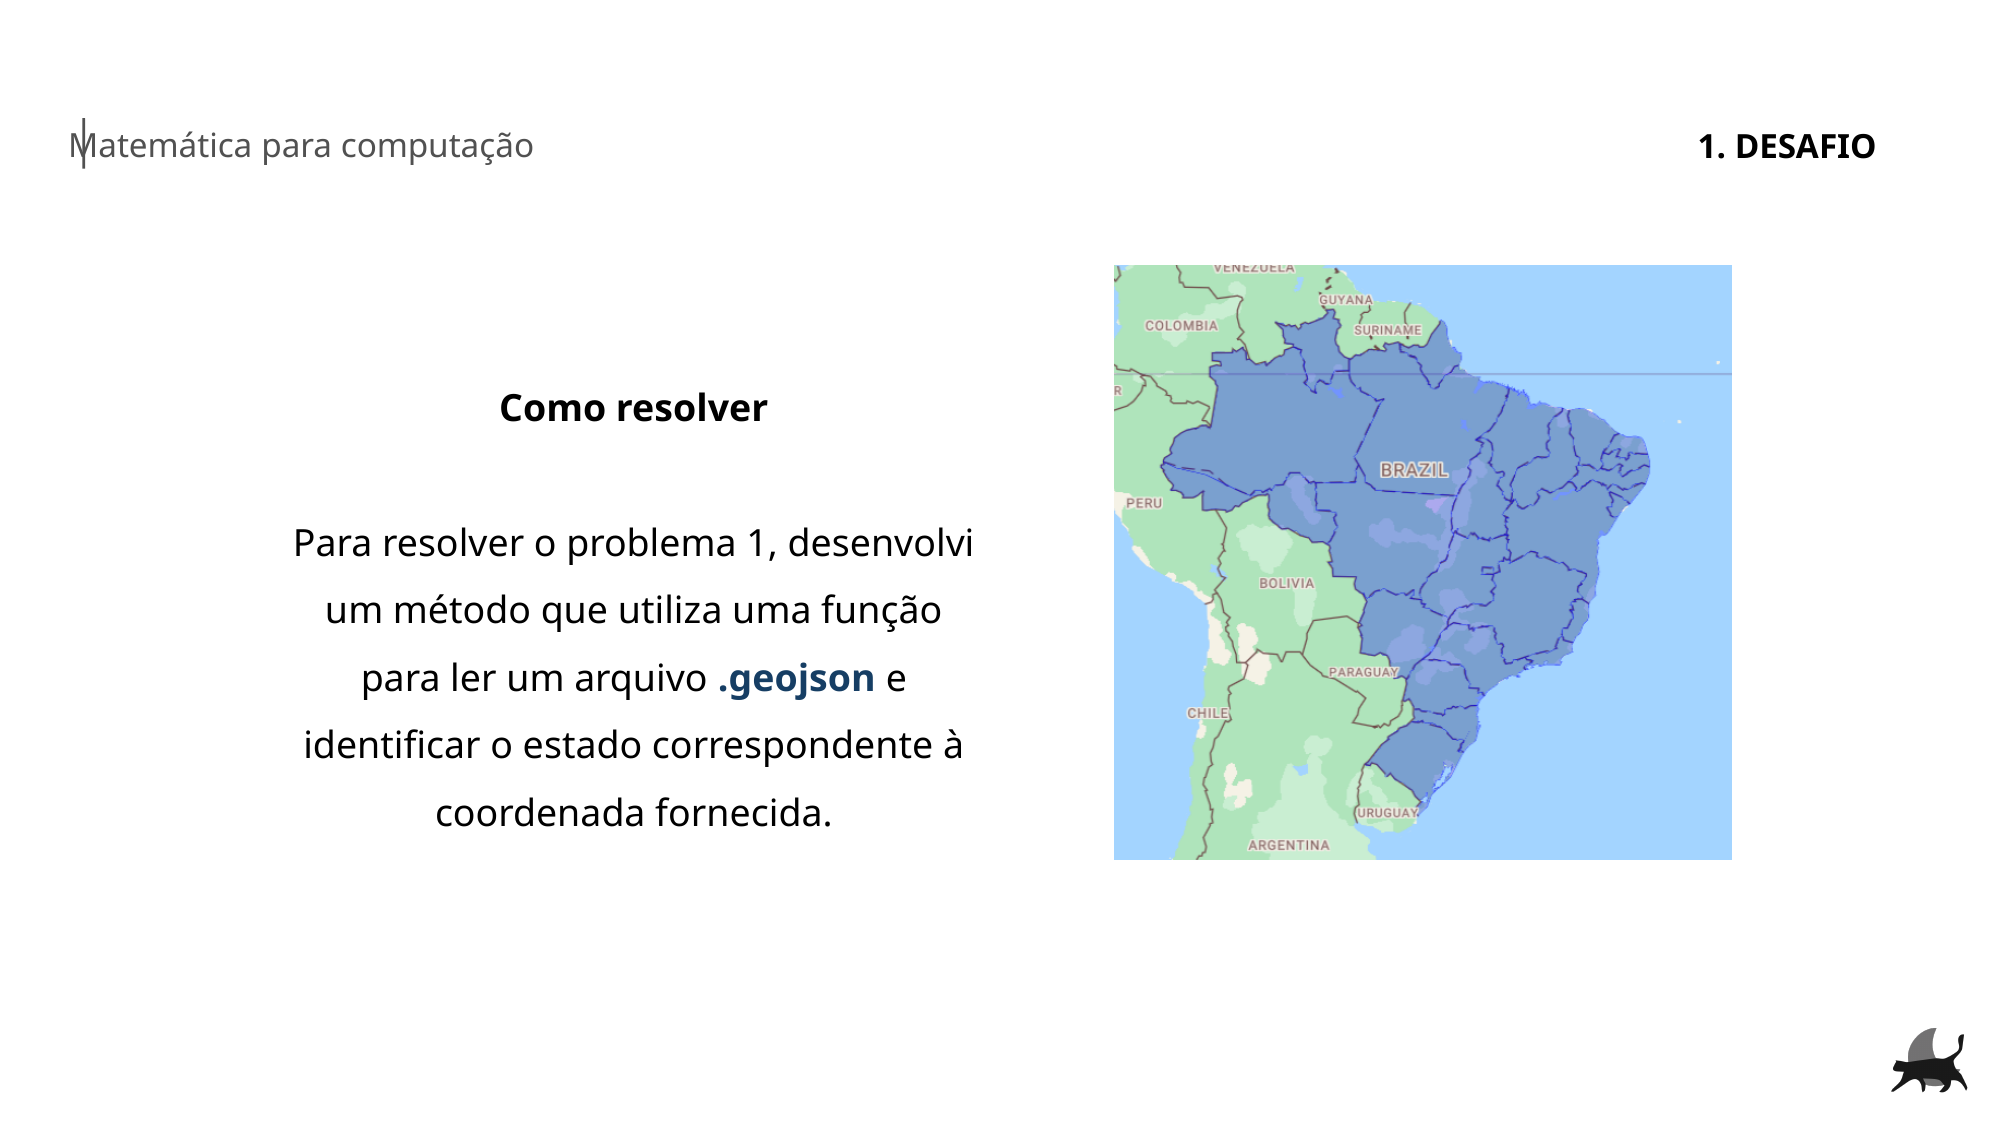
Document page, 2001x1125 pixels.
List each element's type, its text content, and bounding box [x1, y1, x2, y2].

picture [1891, 1028, 1969, 1094]
text_box Como resolver Para resolver o problema 1, desenvolvi um método que utiliza uma função para ler um arquivo .geojson e identificar o estado correspondente à coordenada fornecida. [268, 353, 1000, 841]
text_box [80, 116, 87, 171]
text_box Matemática para computação [53, 117, 550, 172]
text_box 1. DESAFIO [1201, 97, 1892, 173]
picture [1113, 265, 1733, 860]
